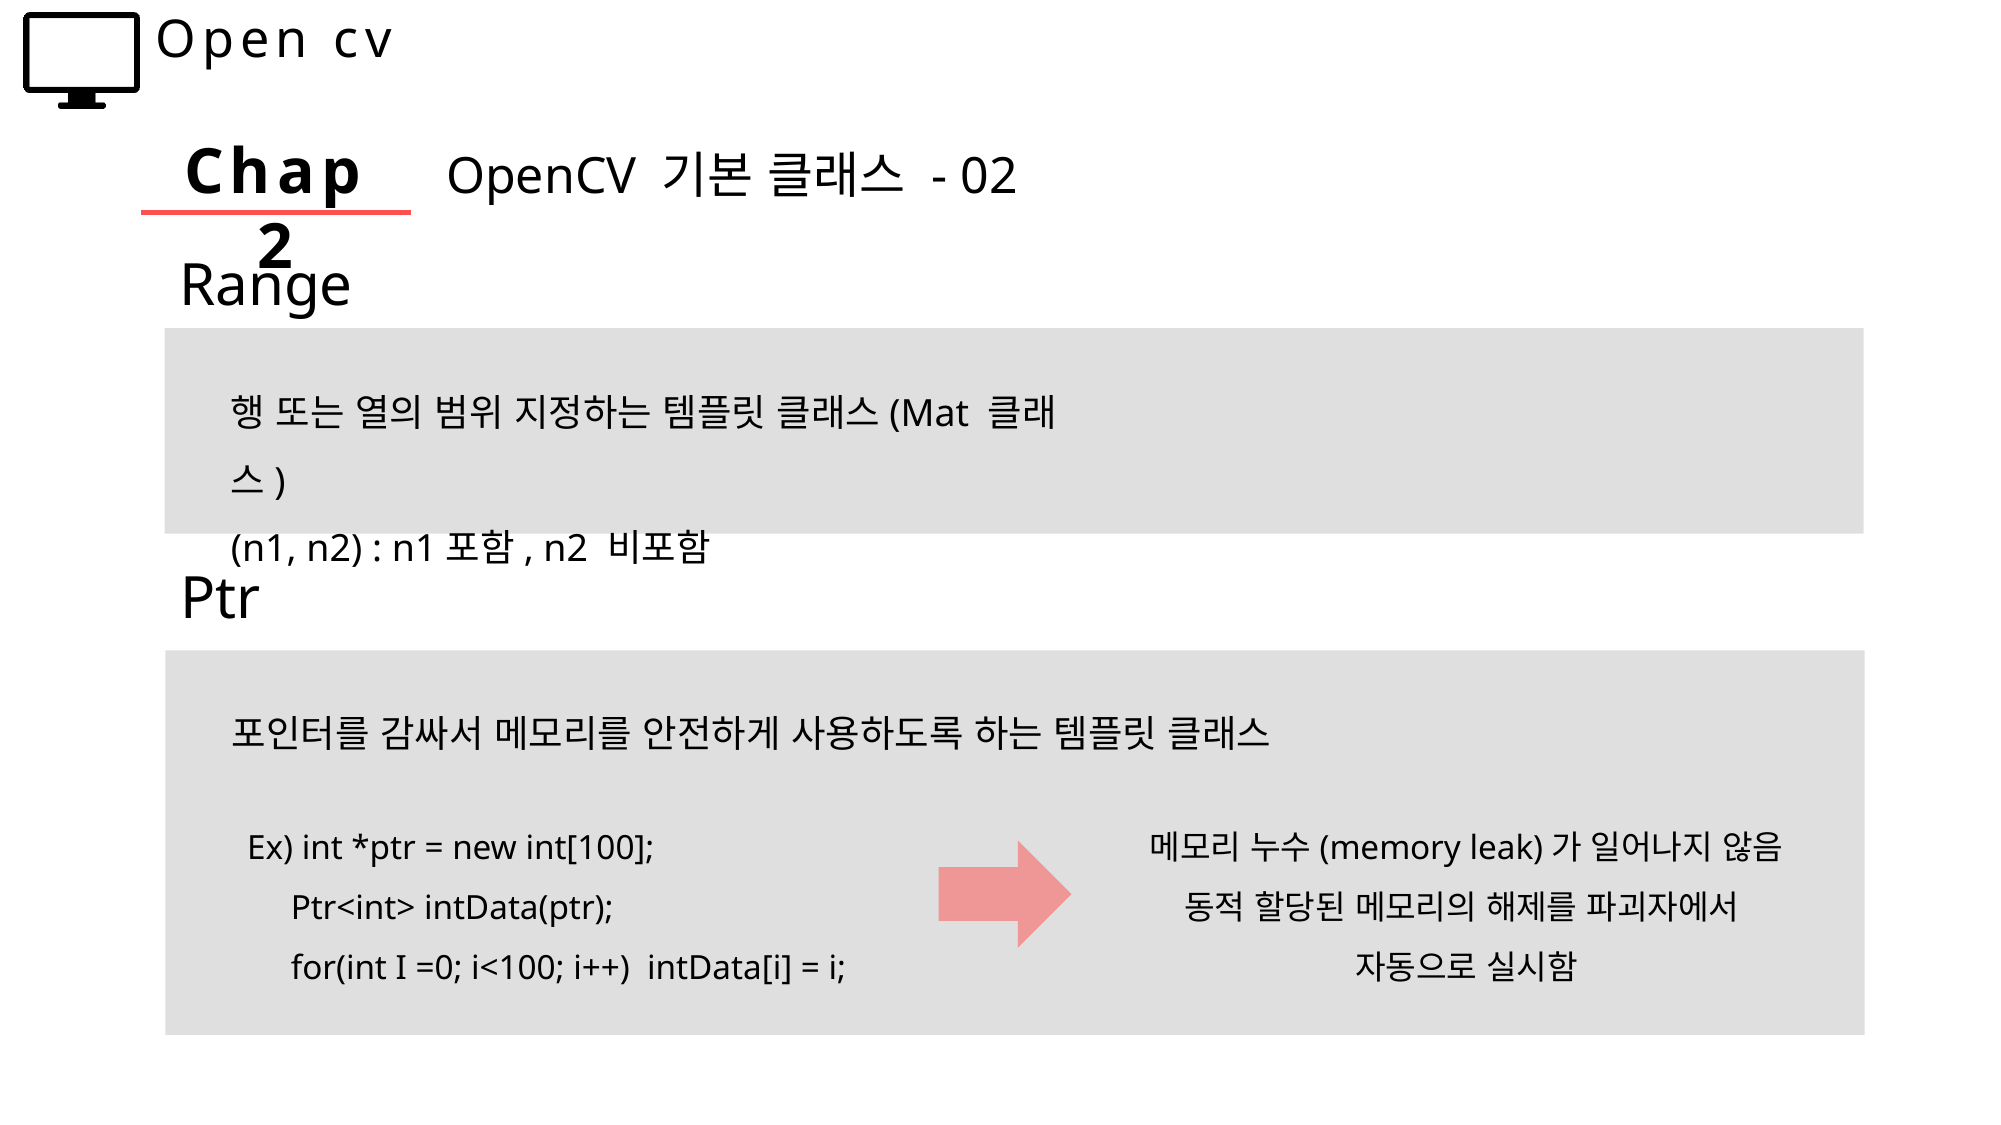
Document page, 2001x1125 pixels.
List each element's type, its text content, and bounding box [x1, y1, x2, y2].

text_box OpenCV 기본 클래스 - 02 [431, 135, 1643, 211]
picture [23, 1, 140, 119]
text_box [164, 327, 1864, 535]
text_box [165, 650, 1865, 1036]
text_box Range [164, 239, 460, 325]
text_box Ptr [165, 553, 461, 638]
text_box Open cv [140, 0, 411, 72]
text_box Chap 2 [140, 123, 411, 211]
